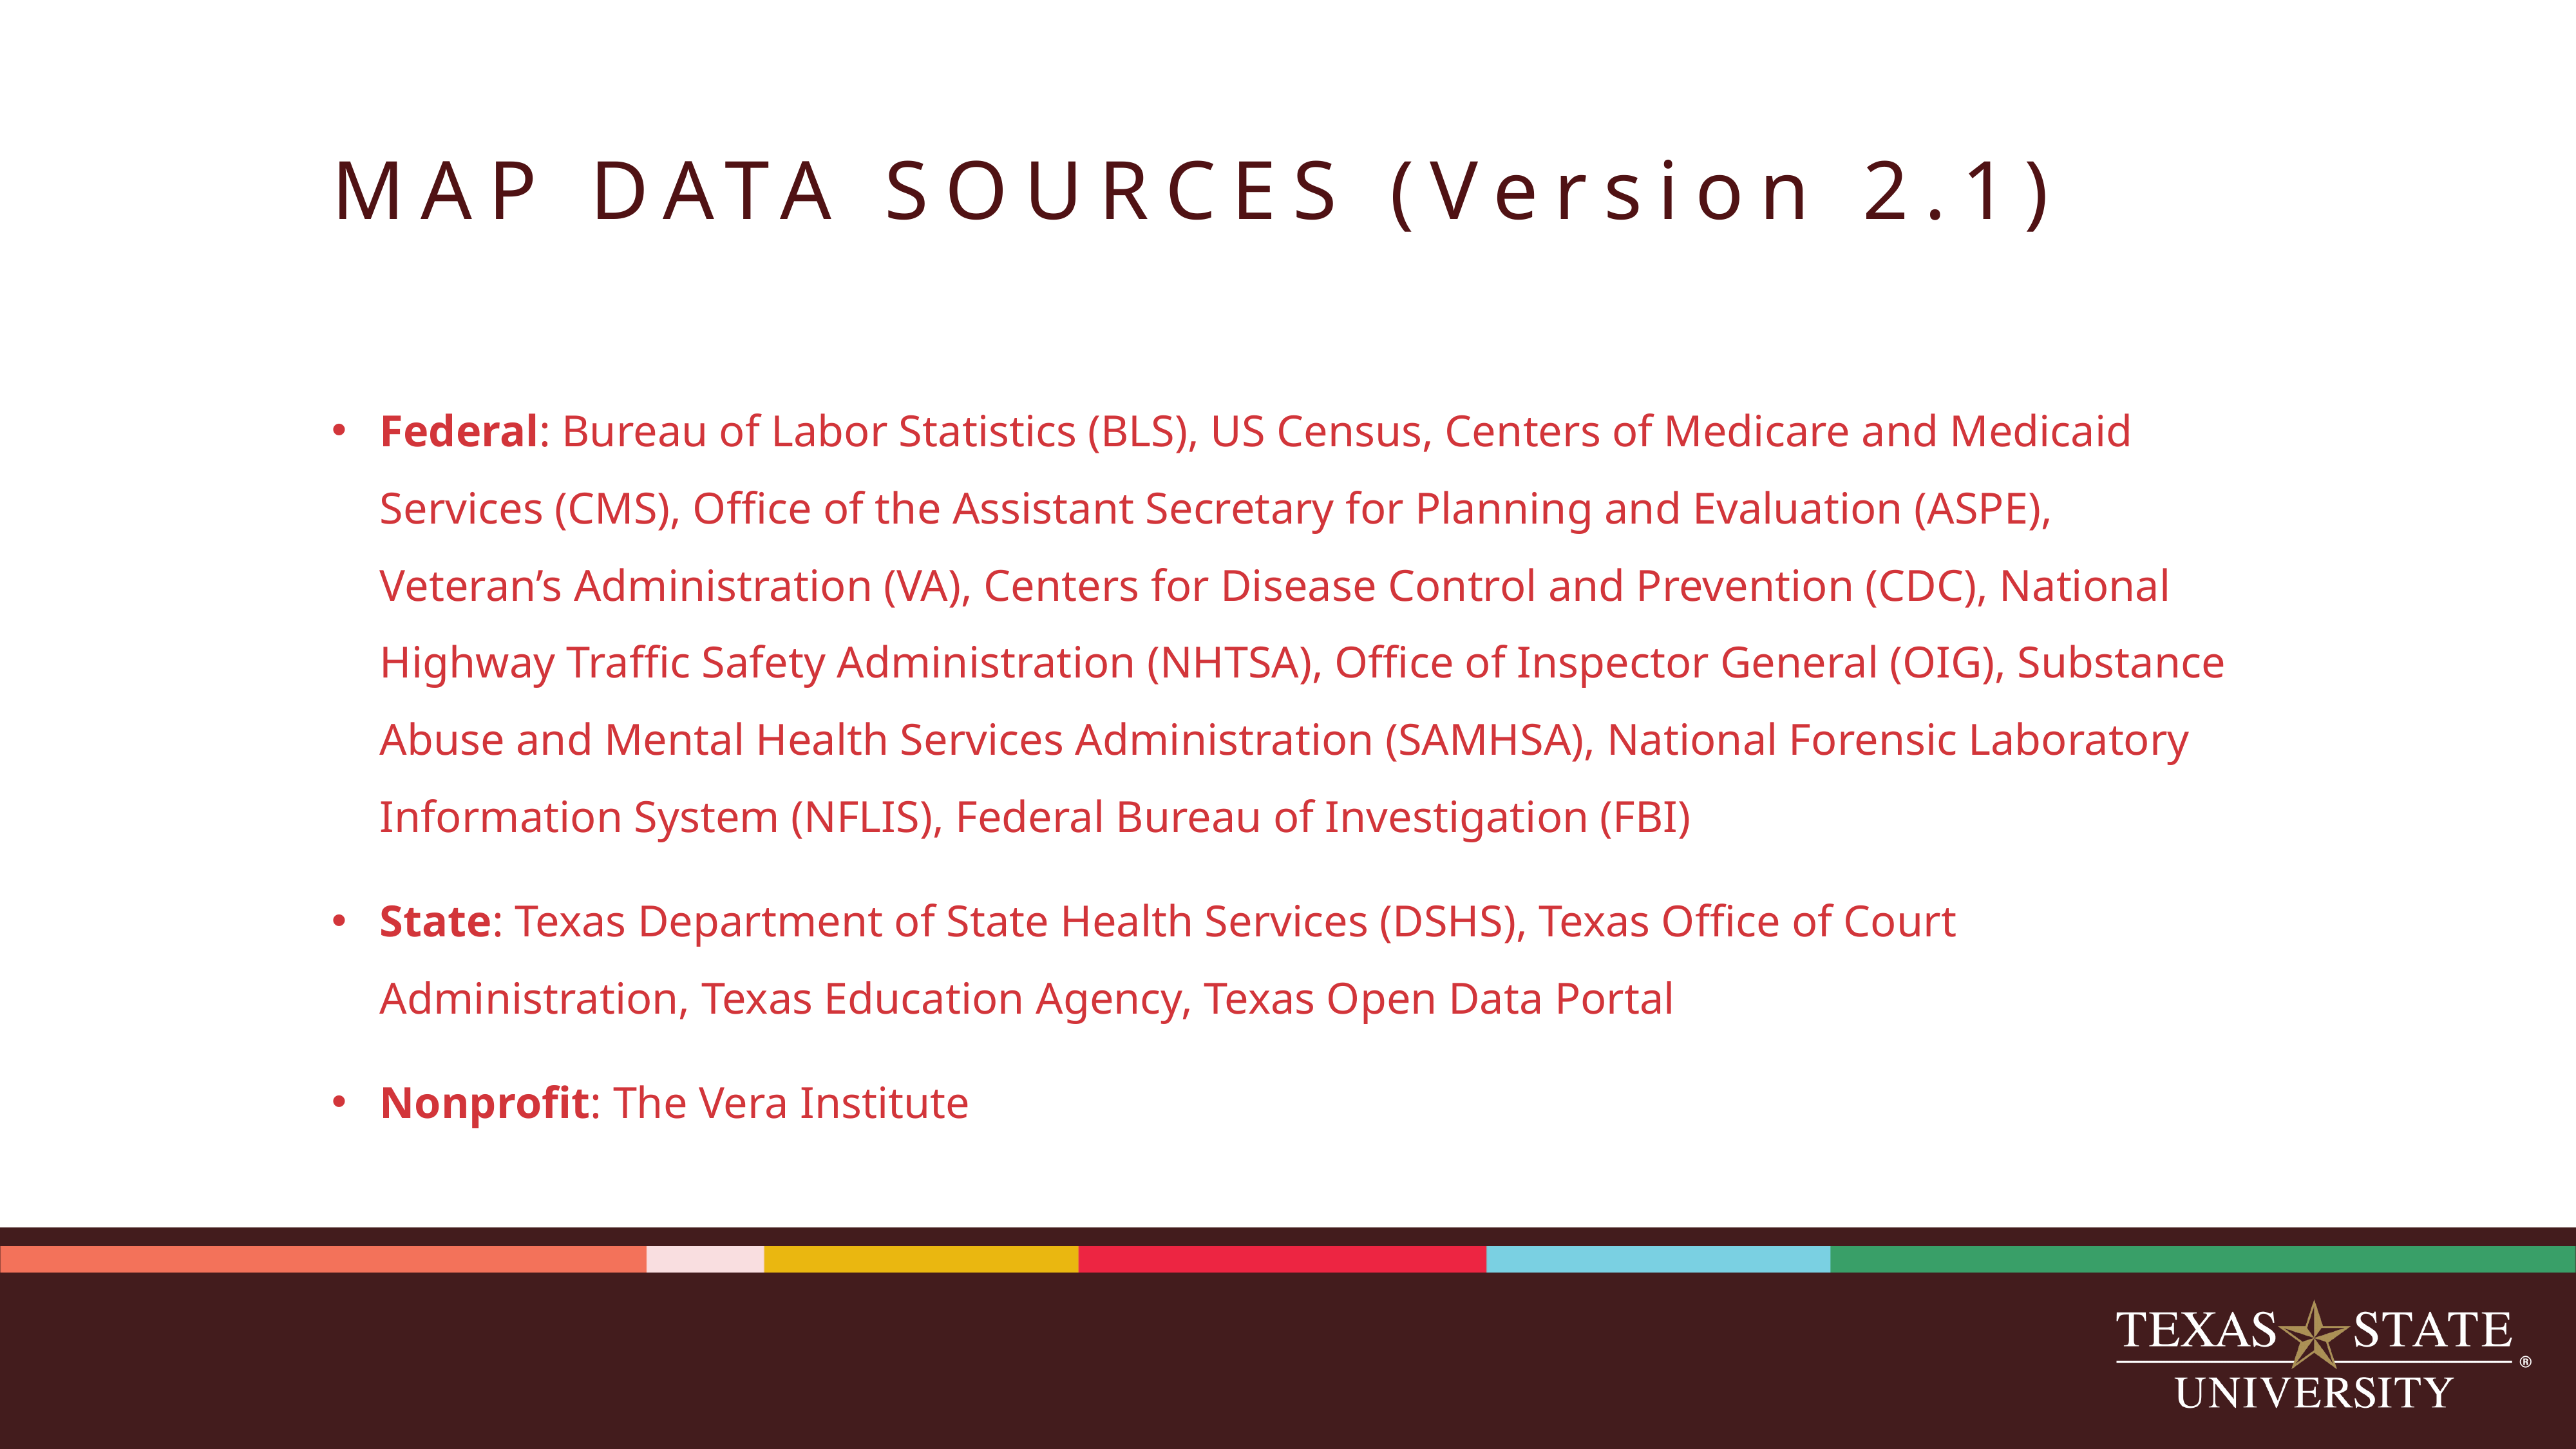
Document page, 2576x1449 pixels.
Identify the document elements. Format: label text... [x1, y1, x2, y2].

picture [0, 1246, 2576, 1449]
list Federal: Bureau of Labor Statistics (BLS), US Census, Centers of Medicare and Medicaid Services (CMS), Office of the Assistant Secretary for Planning and Evaluation (ASPE), Veteran’s Administration (VA), Centers for Disease Control and Prevention (CDC), National Highway Traffic Safety Administration (NHTSA), Office of Inspector General (OIG), Substance Abuse and Mental Health Services Administration (SAMHSA), National Forensic Laboratory Information System (NFLIS), Federal Bureau of Investigation (FBI) State: Texas Department of State Health Services (DSHS), Texas Office of Court Administration, Texas Education Agency, Texas Open Data Portal Nonprofit: The Vera Institute [322, 373, 2254, 1074]
title MAP DATA SOURCES (Version 2.1) [322, 144, 2254, 266]
